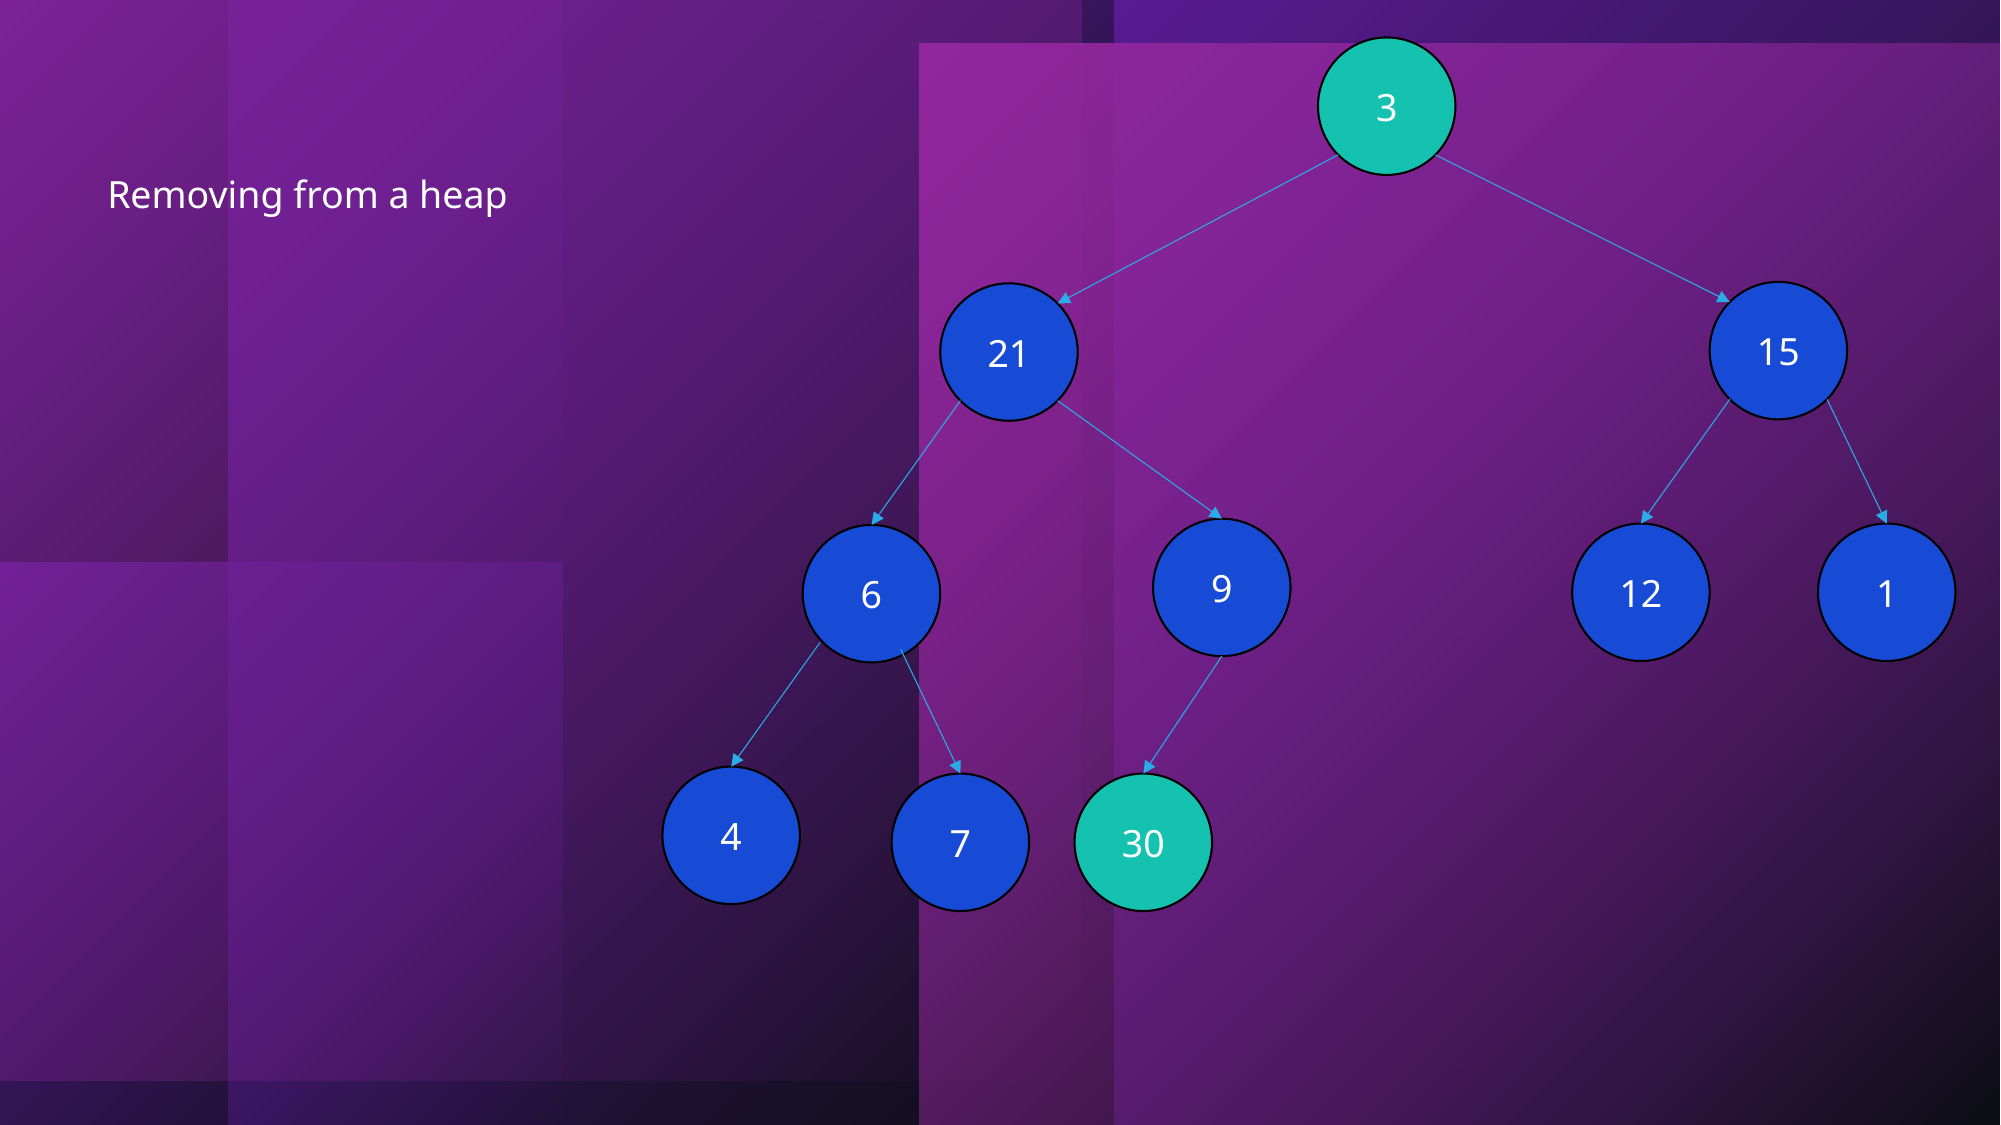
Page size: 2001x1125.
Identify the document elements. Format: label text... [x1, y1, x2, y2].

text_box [1057, 400, 1222, 519]
text_box 1 [1816, 522, 1957, 663]
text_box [731, 642, 821, 767]
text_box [1143, 656, 1222, 774]
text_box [900, 649, 961, 774]
text_box 30 [1073, 772, 1214, 913]
text_box Removing from a heap [92, 163, 524, 224]
text_box 6 [801, 523, 942, 664]
text_box 3 [1316, 36, 1457, 176]
text_box 9 [1152, 517, 1292, 658]
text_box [1640, 399, 1730, 524]
text_box 7 [890, 772, 1031, 913]
text_box 21 [939, 282, 1079, 422]
text_box 12 [1571, 522, 1711, 663]
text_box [871, 400, 961, 525]
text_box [1435, 154, 1730, 303]
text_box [1827, 399, 1887, 524]
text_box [1057, 154, 1339, 304]
text_box 4 [661, 765, 801, 906]
text_box 15 [1708, 280, 1849, 421]
